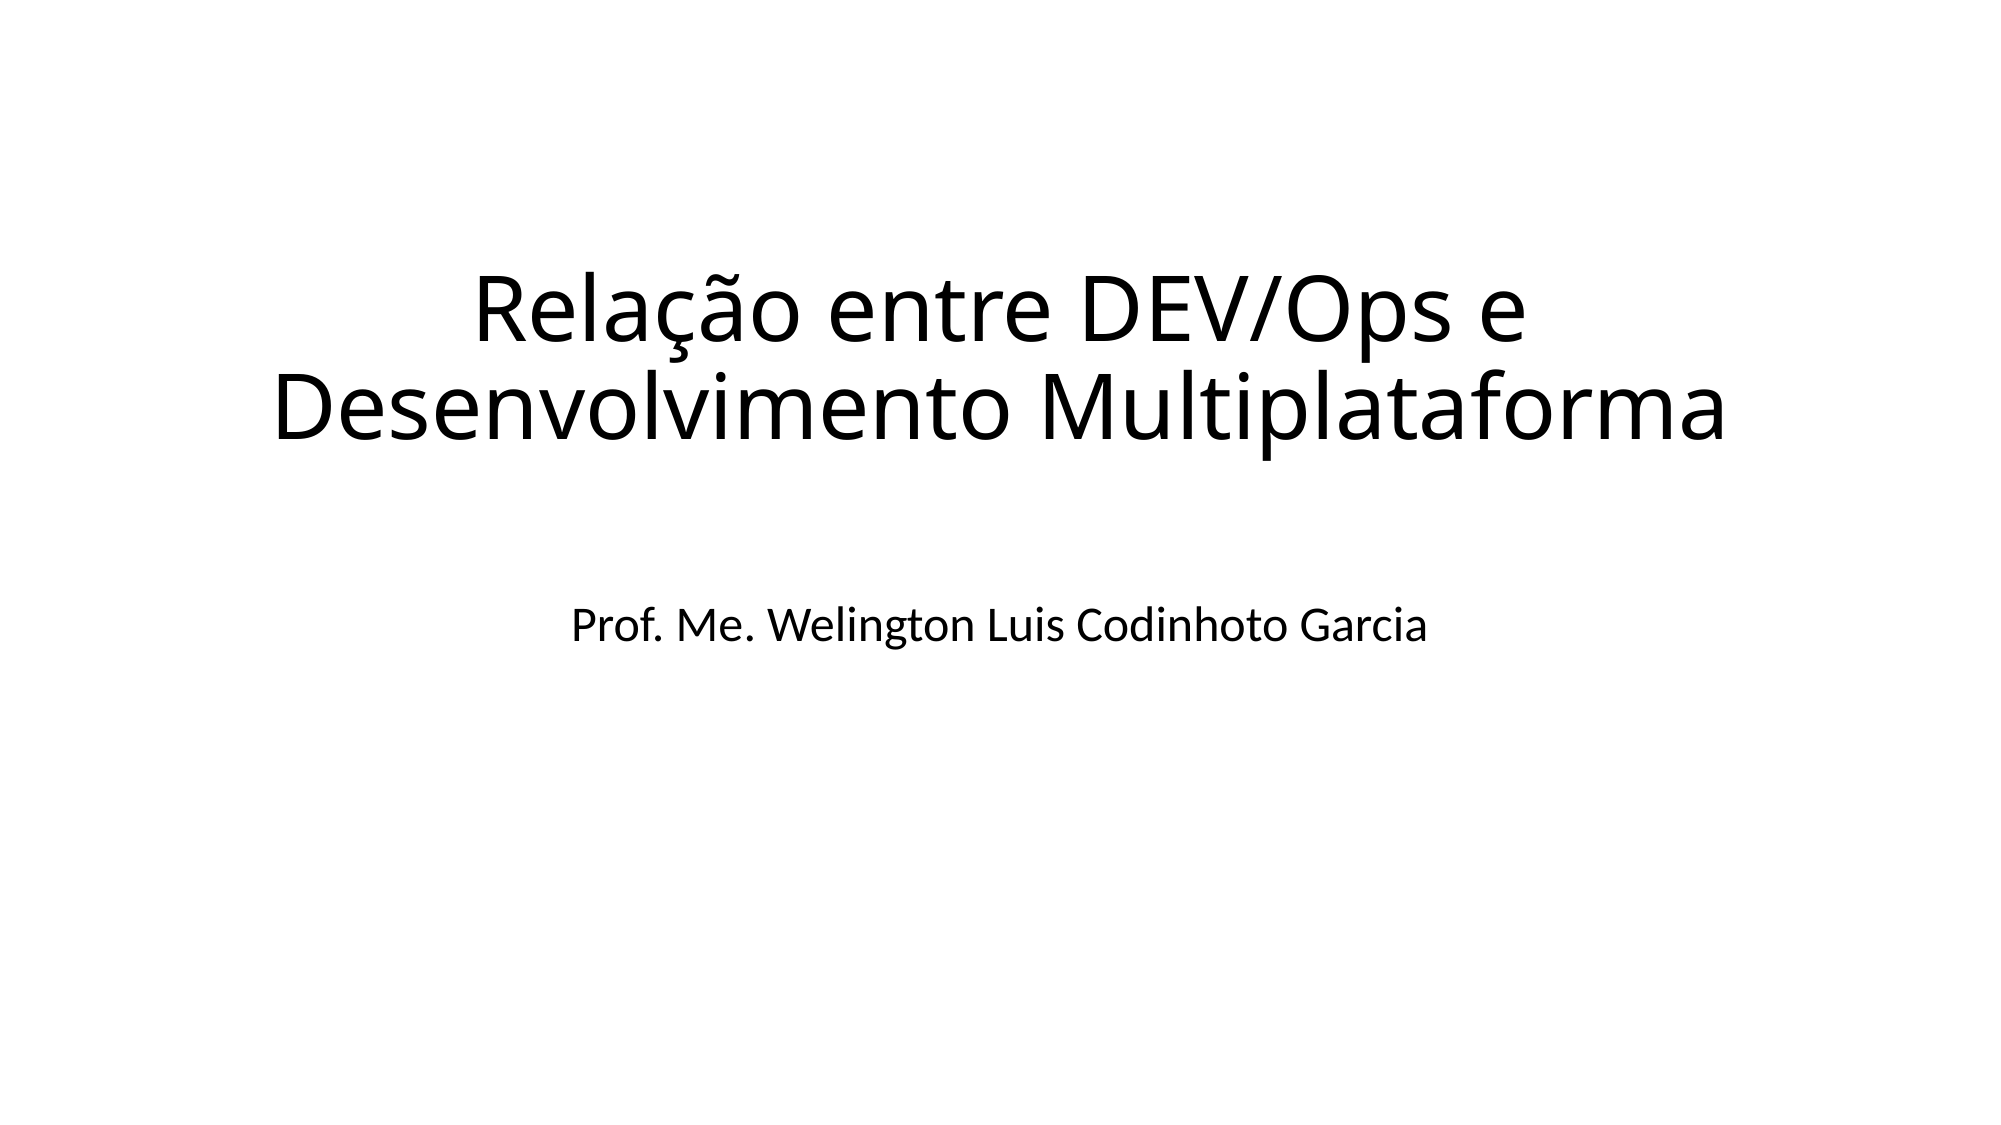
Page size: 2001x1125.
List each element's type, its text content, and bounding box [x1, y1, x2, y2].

subtitle Prof. Me. Welington Luis Codinhoto Garcia [249, 590, 1750, 863]
title Relação entre DEV/Ops e Desenvolvimento Multiplataforma [249, 184, 1750, 576]
